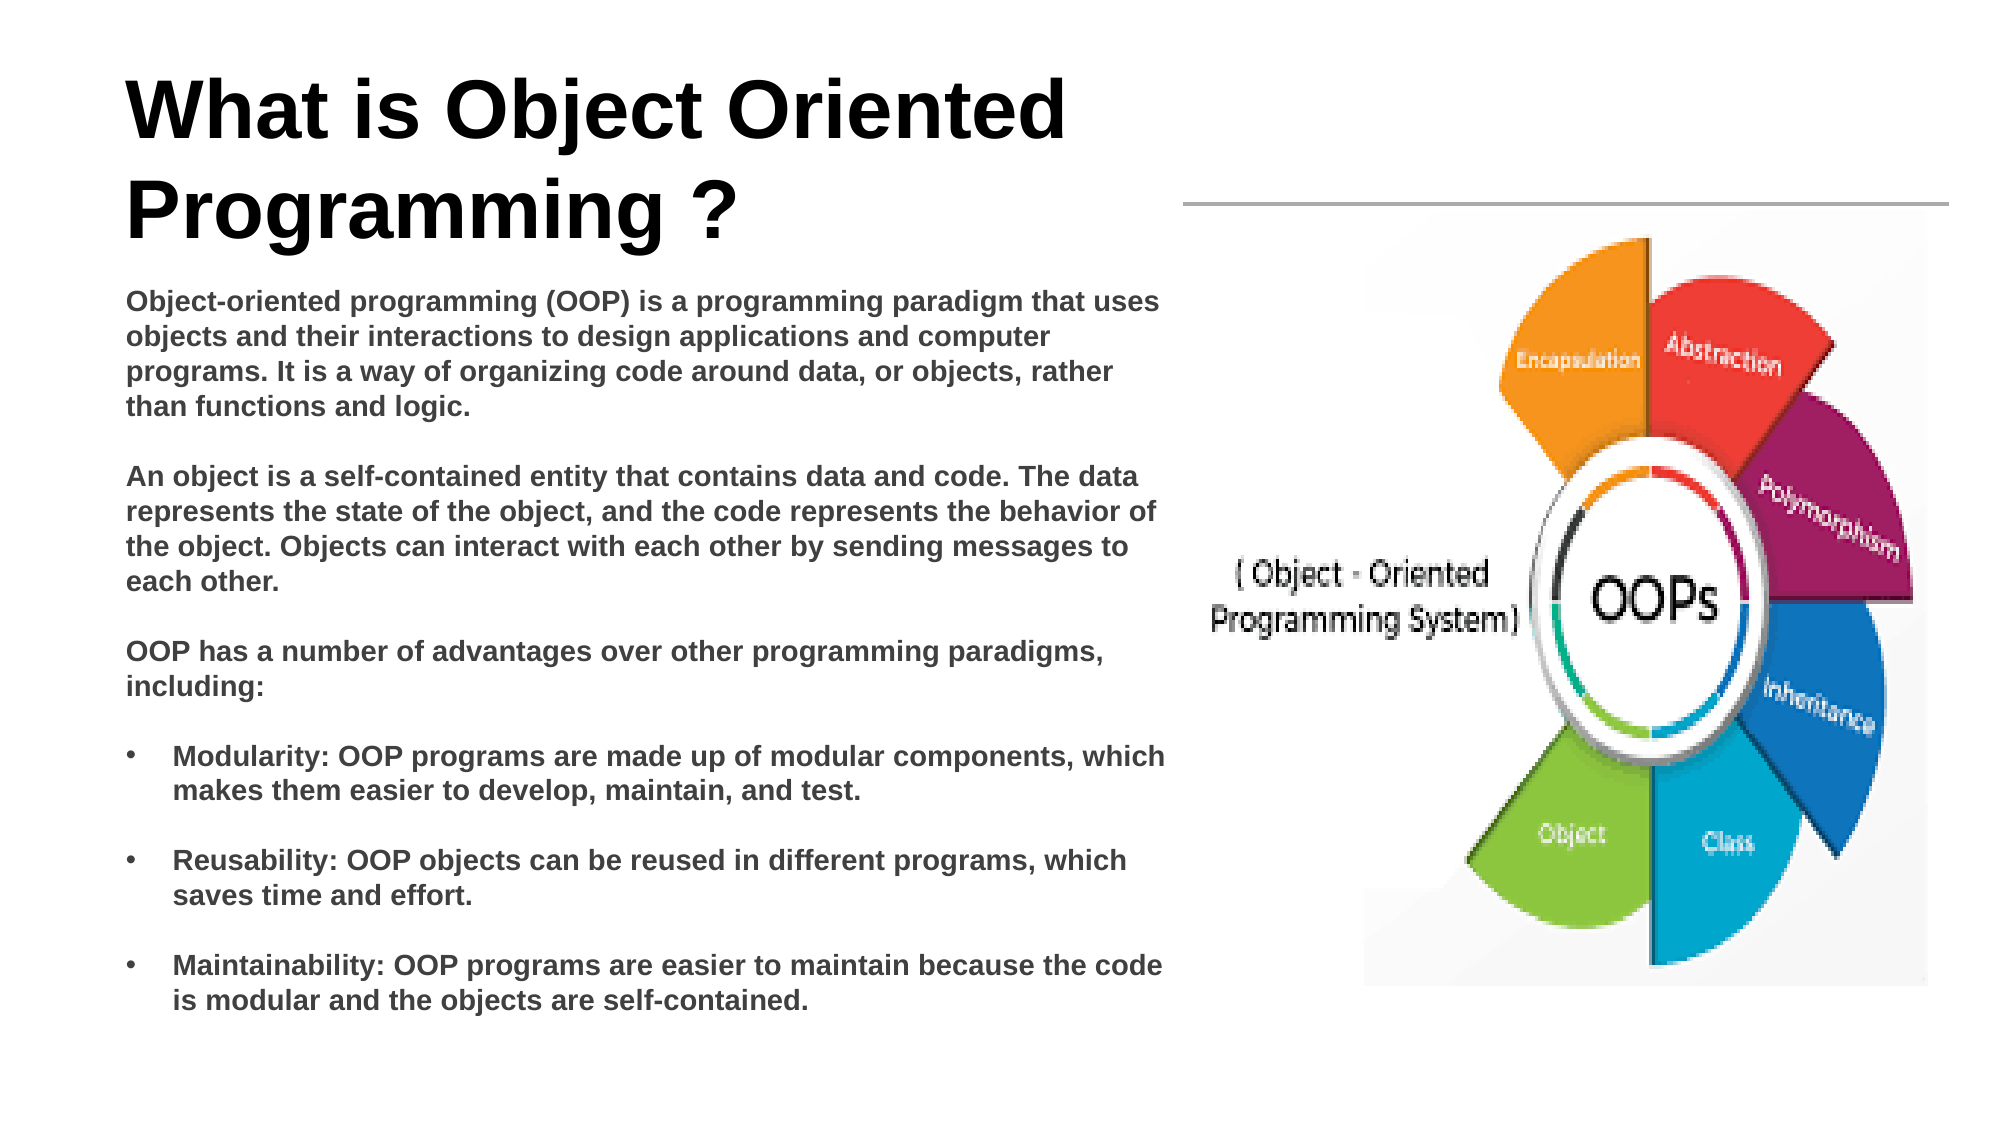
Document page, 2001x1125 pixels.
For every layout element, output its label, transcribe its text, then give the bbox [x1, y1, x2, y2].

text_box What is Object Oriented Programming ? [111, 47, 1127, 263]
picture [1182, 202, 1949, 986]
text_box Object-oriented programming (OOP) is a programming paradigm that uses objects and their interactions to design applications and computer programs. It is a way of organizing code around data, or objects, rather than functions and logic. An object is a self-contained entity that contains data and code. The data represents the state of the object, and the code represents the behavior of the object. Objects can interact with each other by sending messages to each other. OOP has a number of advantages over other programming paradigms, including: Modularity: OOP programs are made up of modular components, which makes them easier to develop, maintain, and test. Reusability: OOP objects can be reused in different programs, which saves time and effort. Maintainability: OOP programs are easier to maintain because the code is modular and the objects are self-contained. [111, 274, 1183, 1024]
